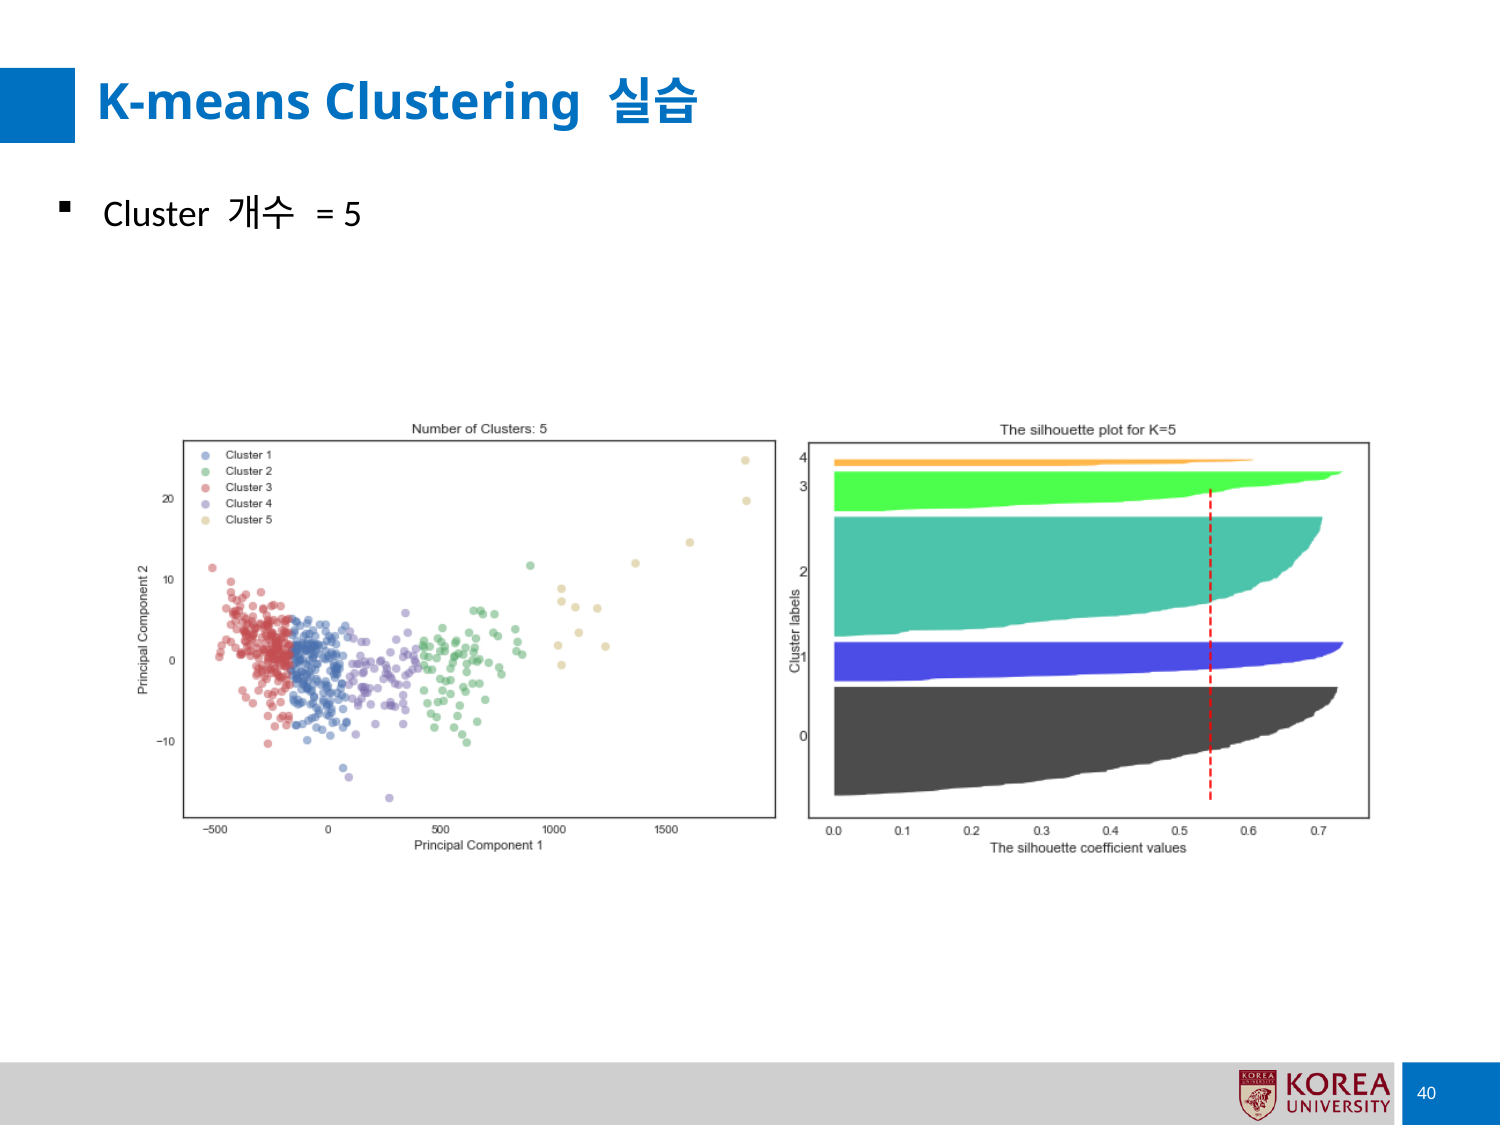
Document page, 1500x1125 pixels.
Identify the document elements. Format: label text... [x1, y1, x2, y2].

title K-means Clustering 실습 [95, 75, 1449, 134]
text_box Cluster 개수 = 5 [41, 181, 1448, 242]
picture [130, 415, 1377, 864]
picture [1239, 1070, 1390, 1121]
